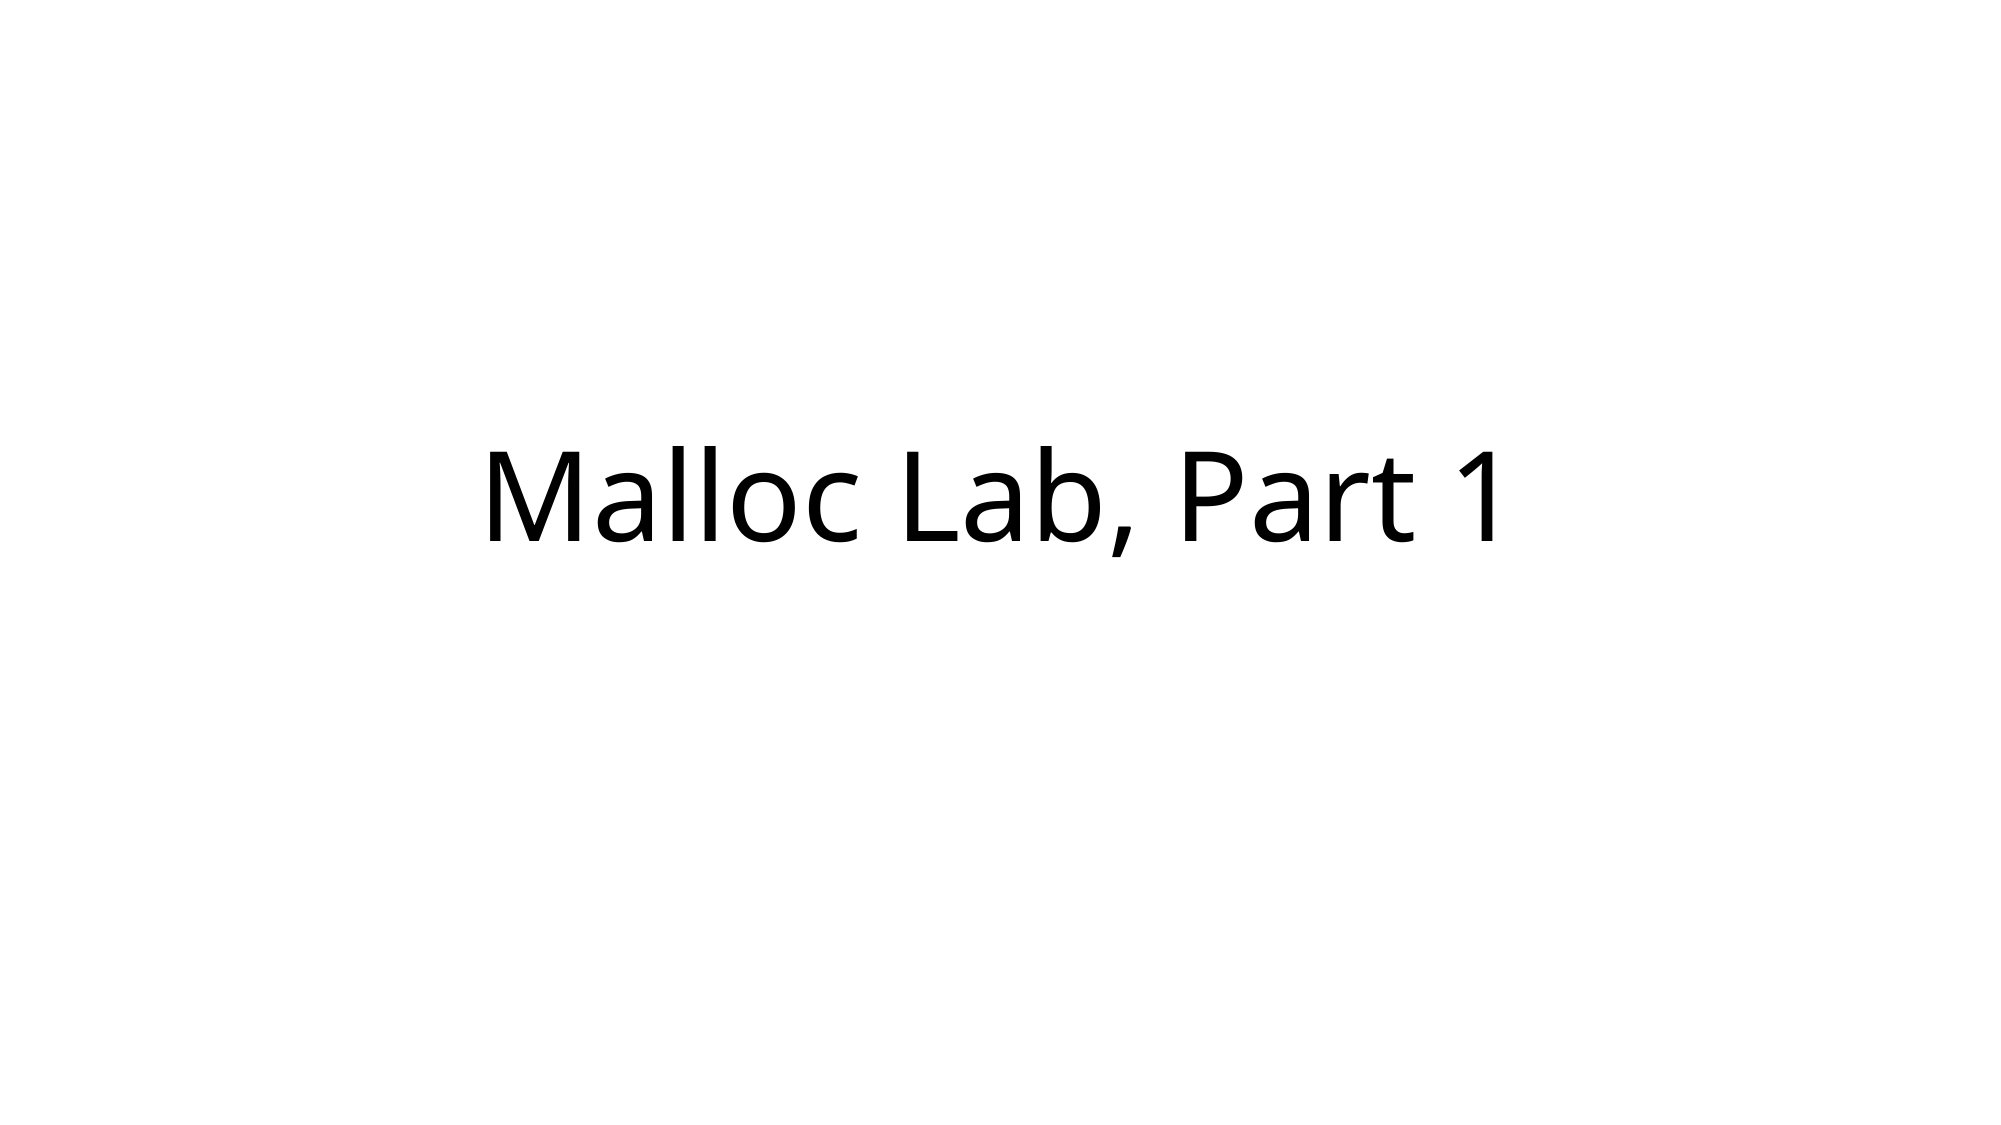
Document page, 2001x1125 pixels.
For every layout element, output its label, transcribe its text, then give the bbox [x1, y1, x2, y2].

title Malloc Lab, Part 1 [249, 184, 1750, 576]
